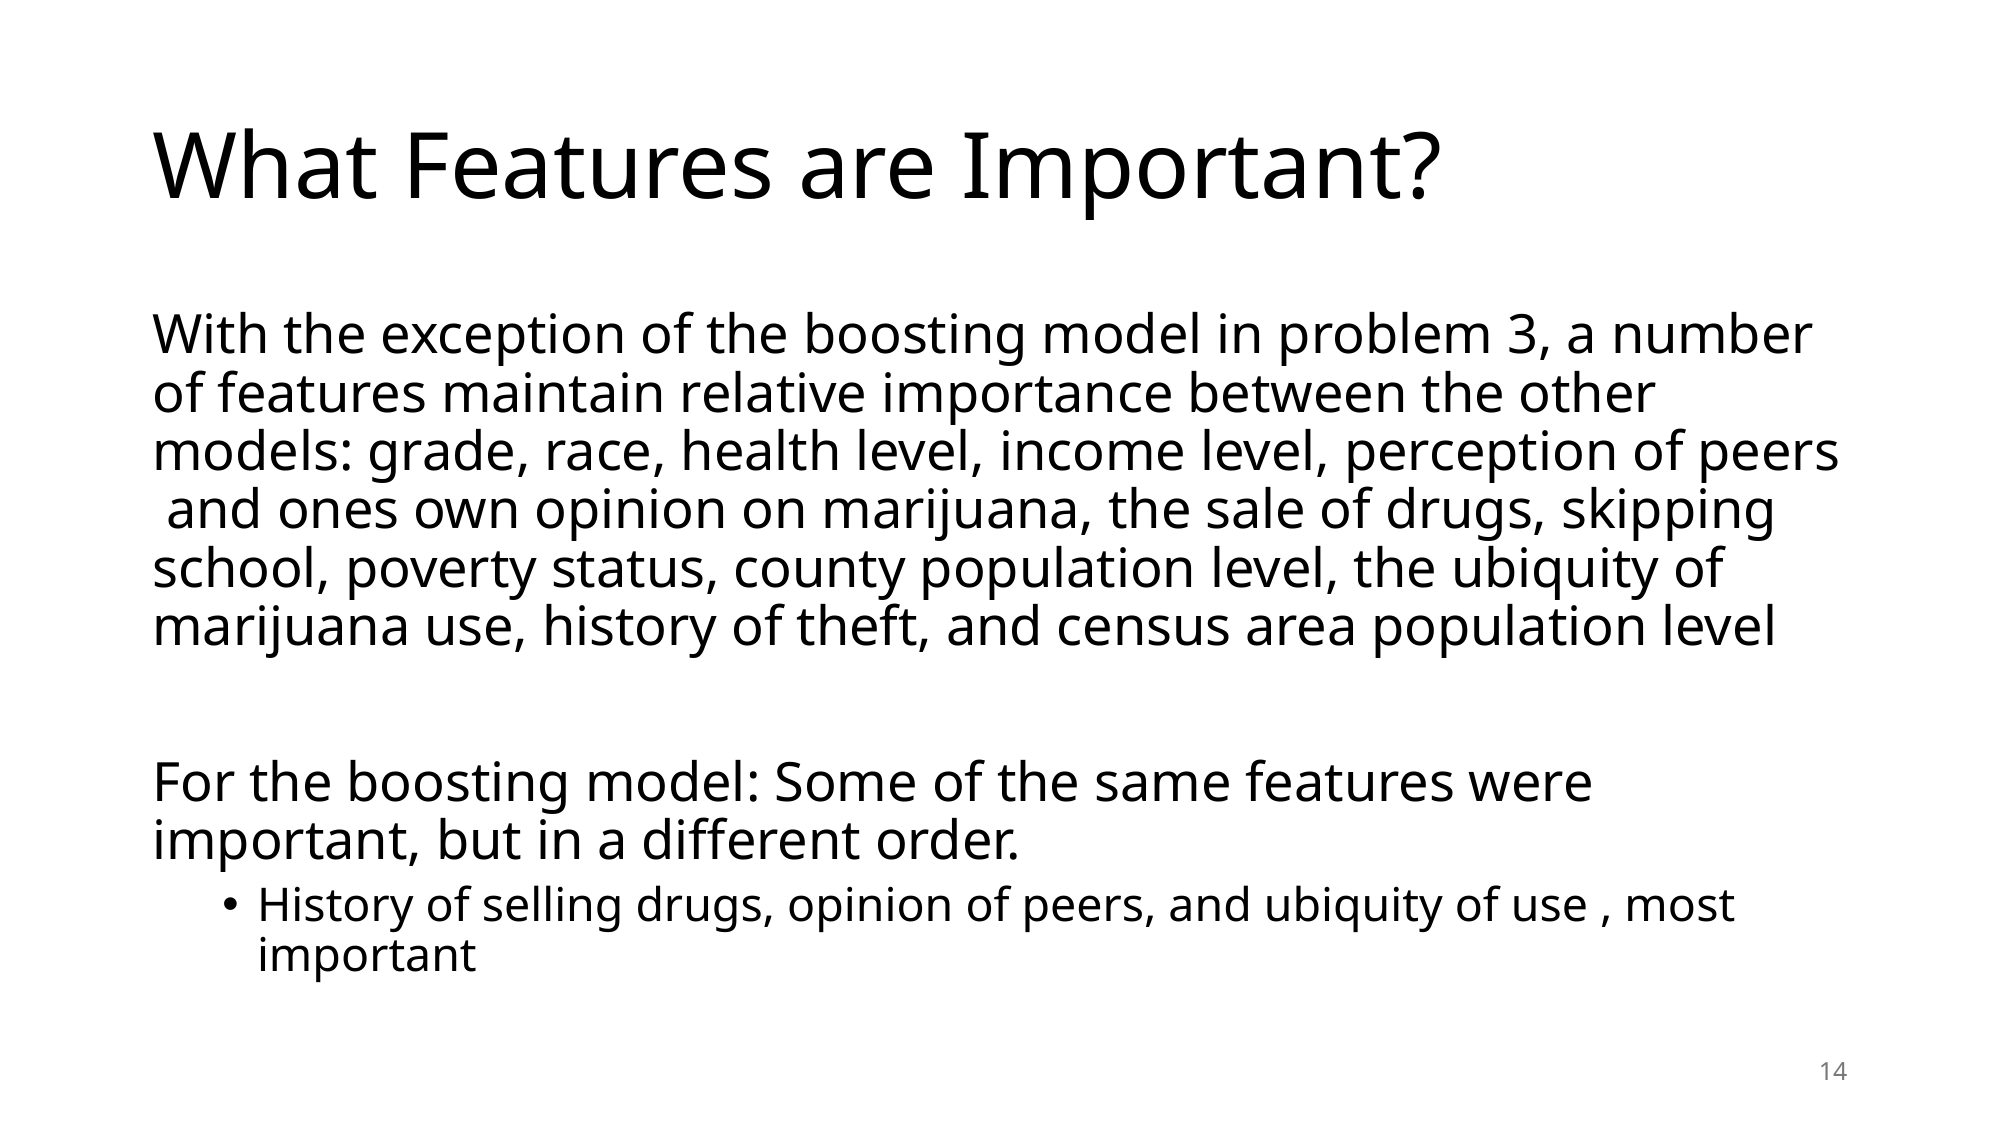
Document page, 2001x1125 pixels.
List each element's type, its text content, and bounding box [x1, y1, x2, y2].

list With the exception of the boosting model in problem 3, a number of features maintain relative importance between the other models: grade, race, health level, income level, perception of peers and ones own opinion on marijuana, the sale of drugs, skipping school, poverty status, county population level, the ubiquity of marijuana use, history of theft, and census area population level For the boosting model: Some of the same features were important, but in a different order. History of selling drugs, opinion of peers, and ubiquity of use , most important [137, 299, 1863, 1014]
title What Features are Important? [137, 59, 1863, 278]
slide_number 14 [1412, 1042, 1863, 1103]
